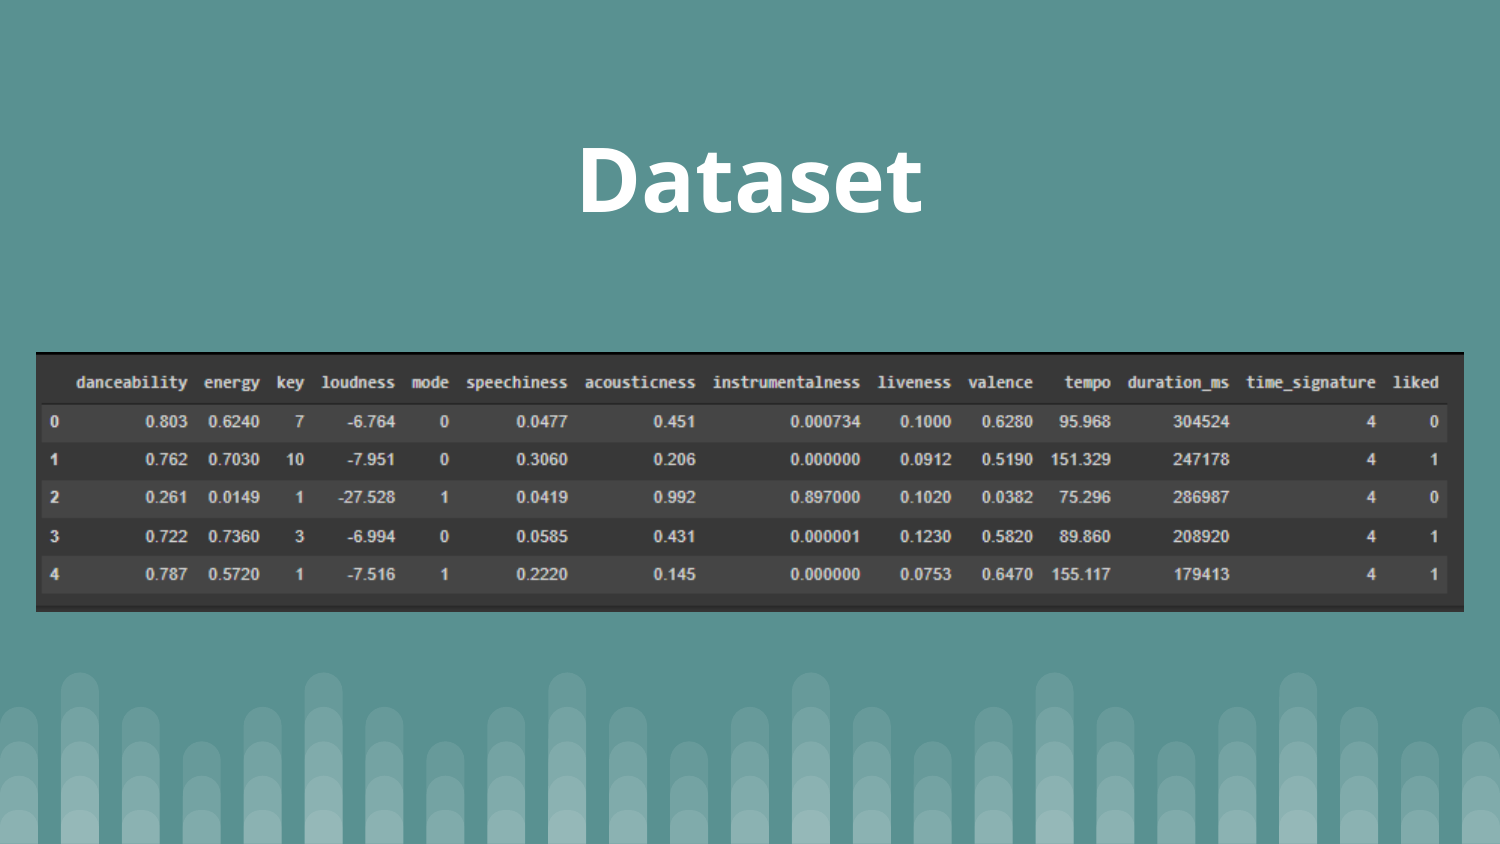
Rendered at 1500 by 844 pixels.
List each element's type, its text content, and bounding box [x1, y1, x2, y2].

title Dataset [354, 63, 1146, 290]
picture [35, 352, 1465, 612]
